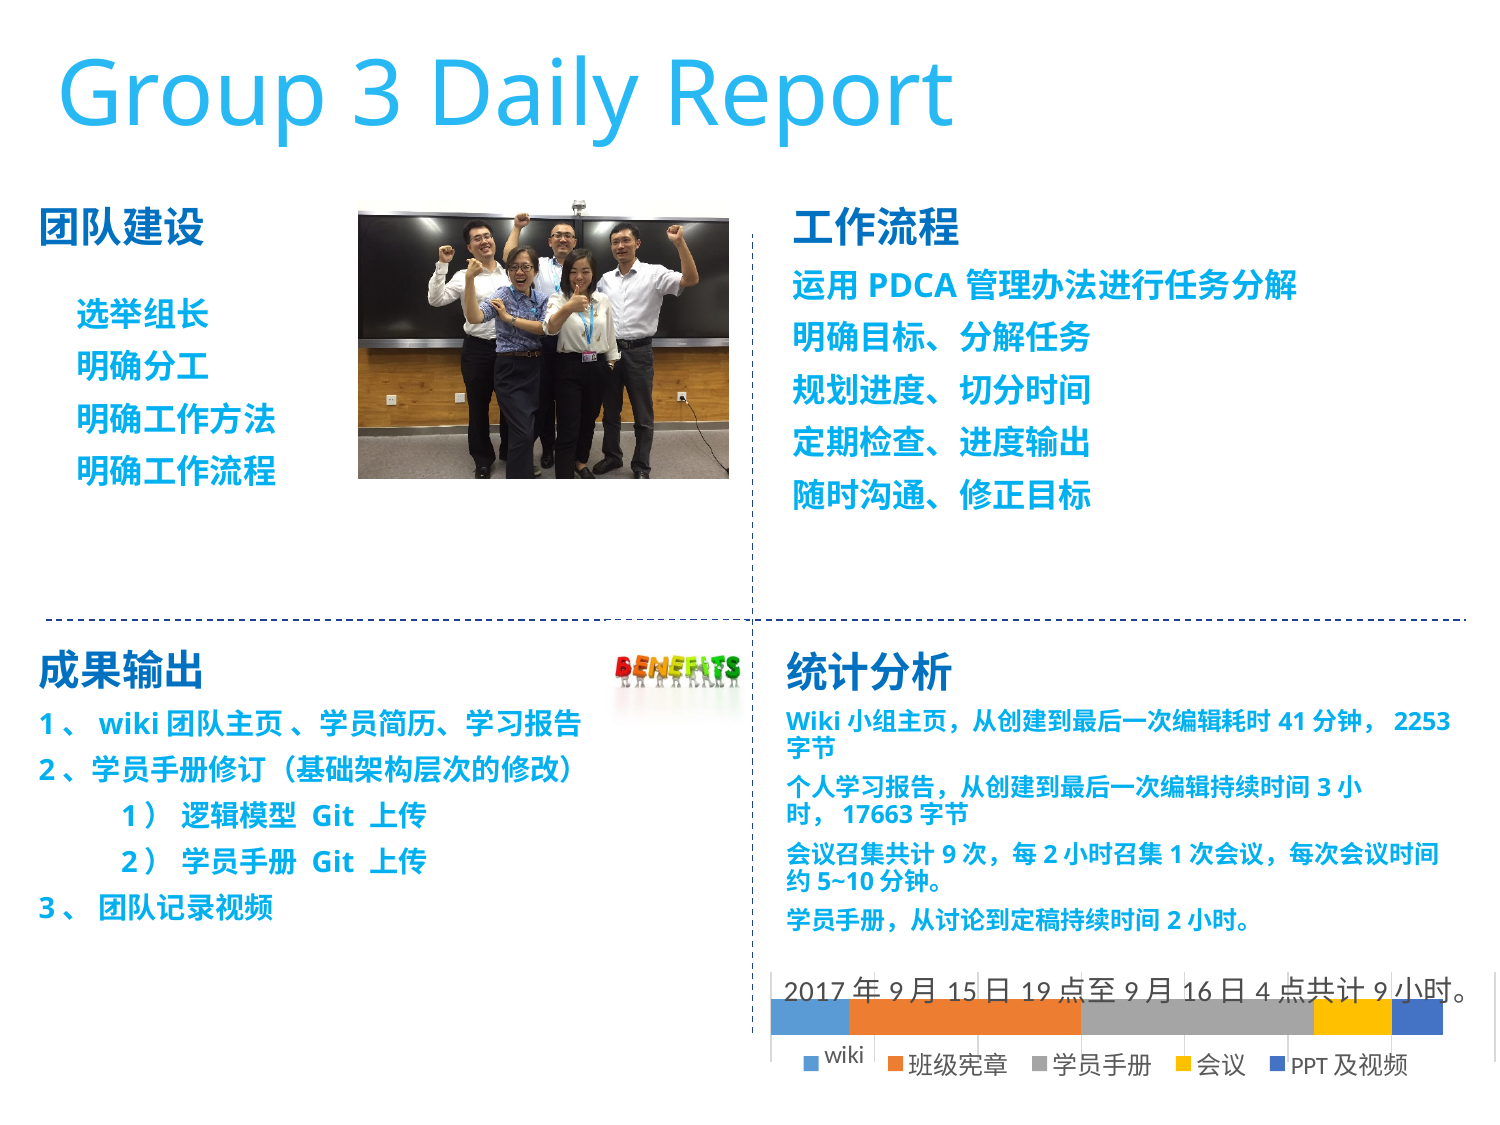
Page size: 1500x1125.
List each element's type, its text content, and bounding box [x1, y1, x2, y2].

text_box 团队建设 选举组长 明确分工 明确工作方法 明确工作流程 [38, 206, 746, 586]
text_box 统计分析 Wiki小组主页，从创建到最后一次编辑耗时41分钟，2253字节 个人学习报告，从创建到最后一次编辑持续时间3小时，17663字节 会议召集共计9次，每2小时召集1次会议，每次会议时间约5~10分钟。 学员手册，从讨论到定稿持续时间2小时。 [786, 651, 1460, 966]
text_box 工作流程 运用PDCA管理办法进行任务分解 明确目标、分解任务 规划进度、切分时间 定期检查、进度输出 随时沟通、修正目标 [792, 206, 1467, 586]
text_box 成果输出 1、wiki团队主页 、学员简历、学习报告 2、学员手册修订（基础架构层次的修改） 1） 逻辑模型 Git 上传 2） 学员手册 Git 上传 3、 团队记录视频 [38, 649, 746, 1029]
picture [357, 200, 730, 479]
title Group 3 Daily Report [56, 46, 1444, 210]
chart [755, 968, 1500, 1125]
picture [606, 619, 747, 725]
